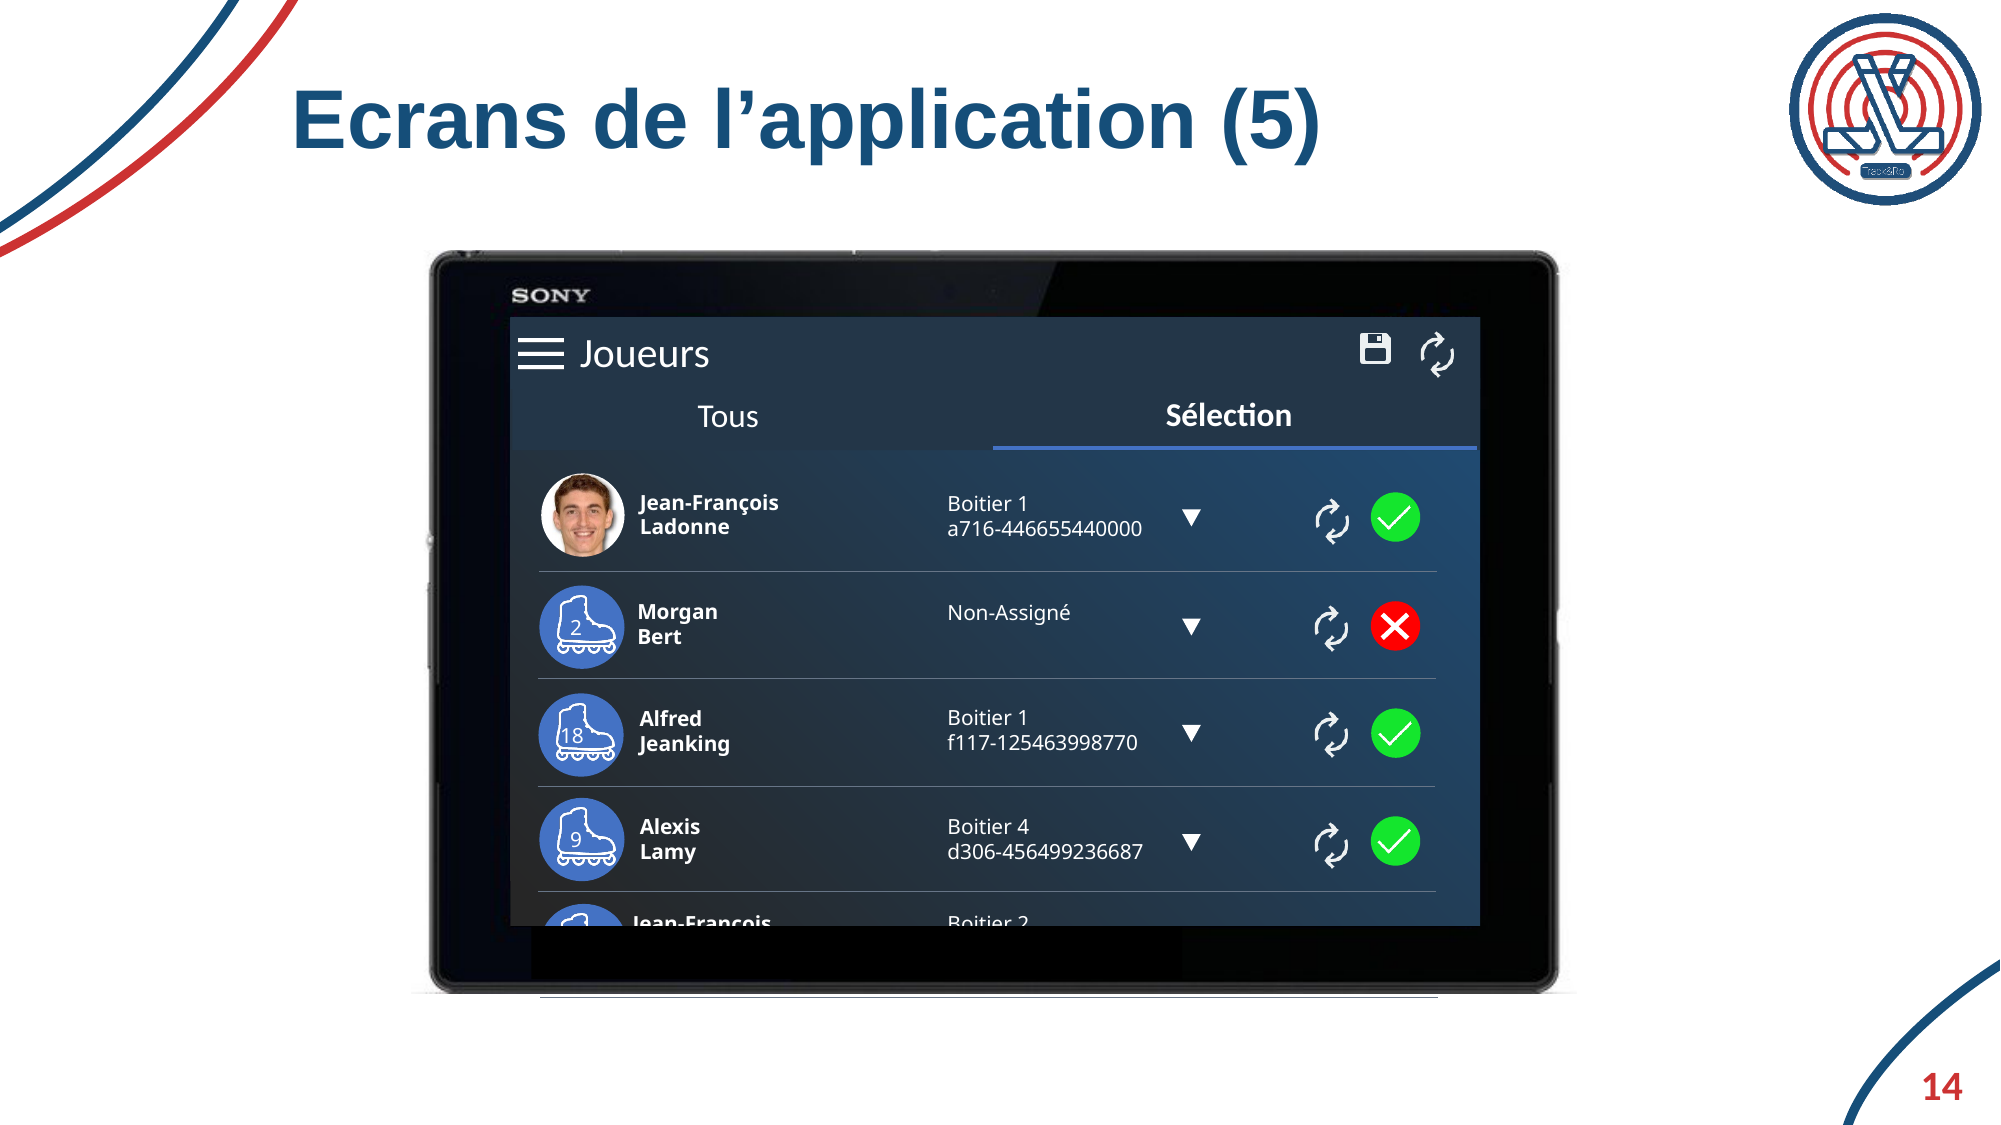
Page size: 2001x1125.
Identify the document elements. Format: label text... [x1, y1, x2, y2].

text_box Ecrans de l’application (5) [276, 57, 1375, 173]
text_box [0, 0, 235, 229]
picture [411, 250, 1577, 994]
slide_number 14 [1893, 1042, 1991, 1125]
text_box [0, 0, 294, 254]
text_box [1903, 963, 2000, 1125]
text_box [1846, 1052, 1893, 1125]
picture [1784, 8, 1986, 210]
